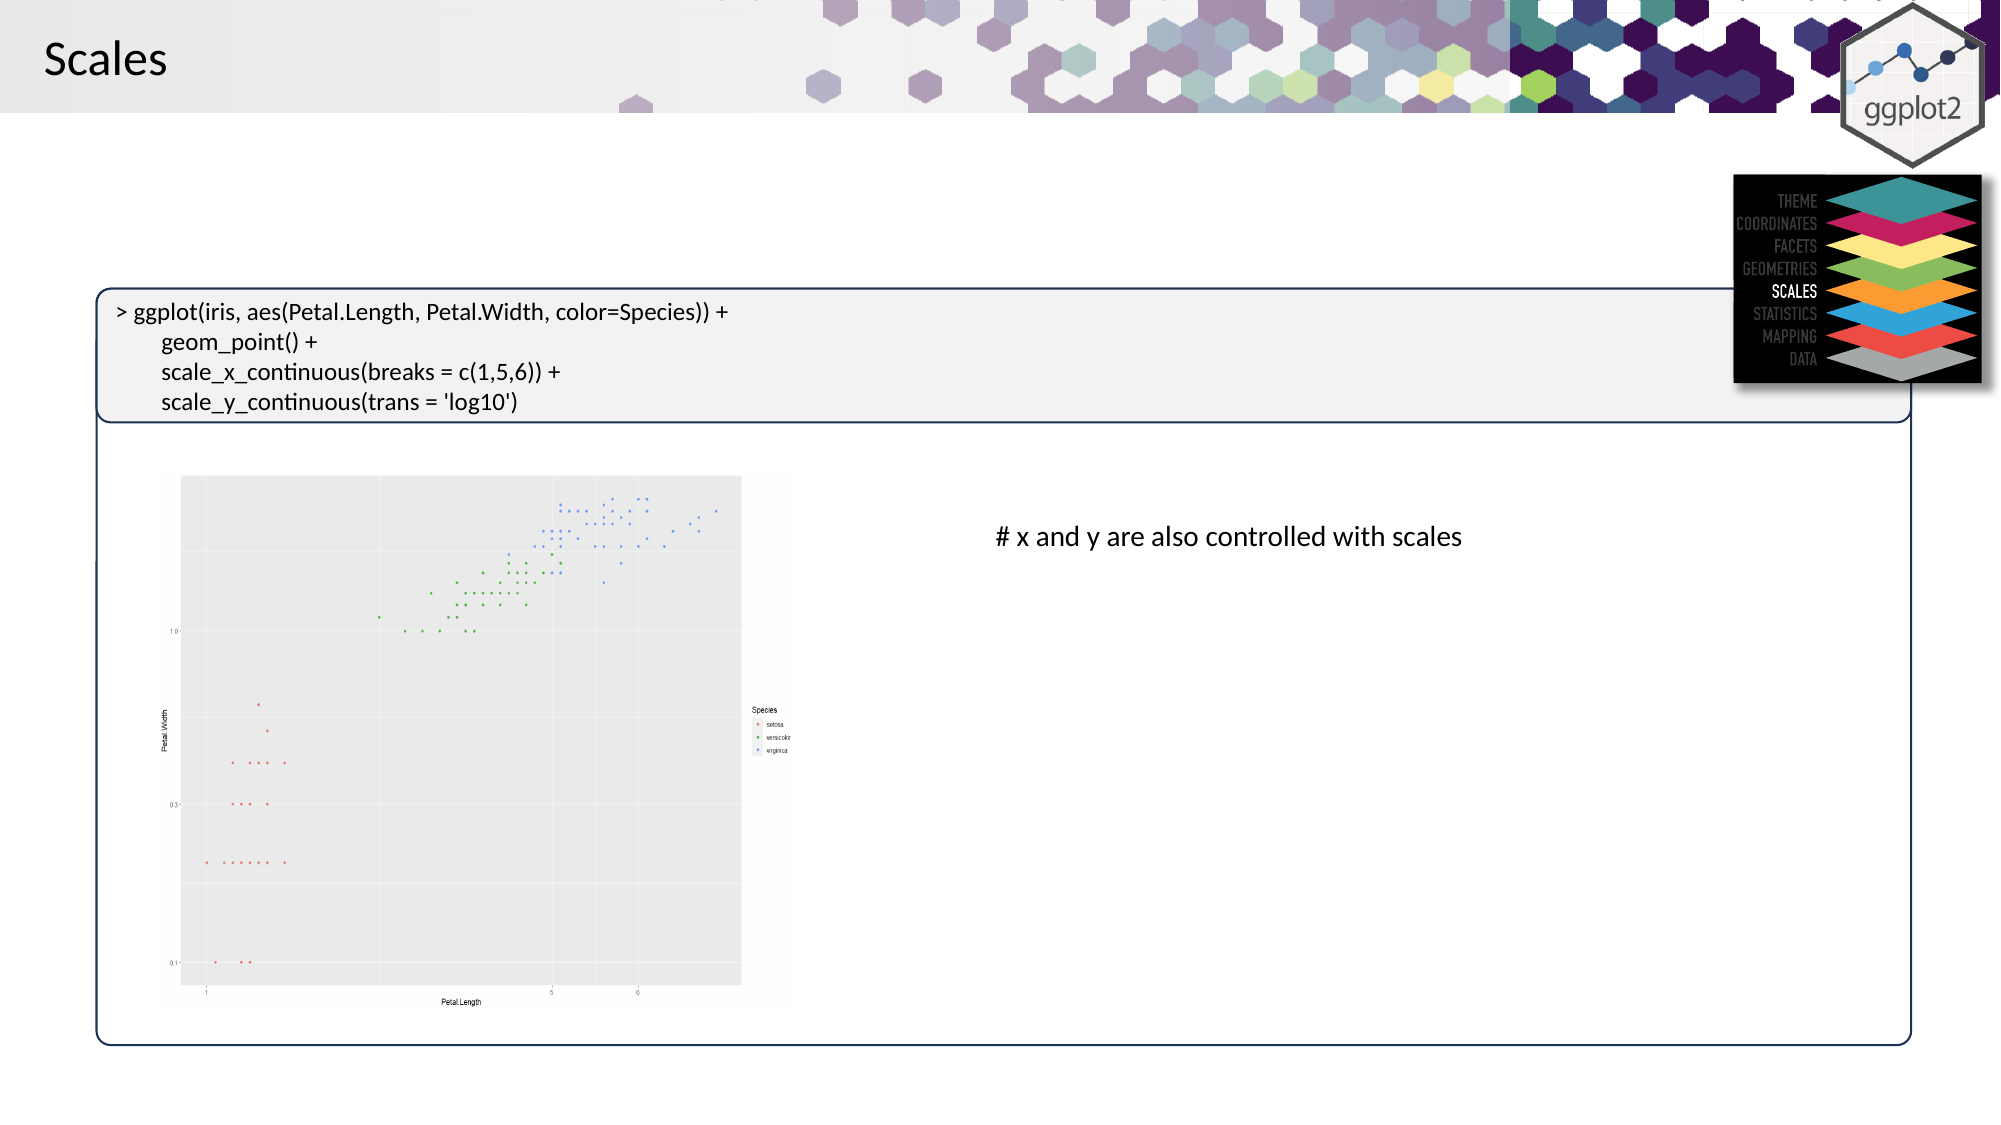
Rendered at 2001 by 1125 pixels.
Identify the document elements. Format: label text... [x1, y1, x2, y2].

picture [419, 0, 1751, 113]
text_box [0, 0, 419, 113]
text_box > ggplot(iris, aes(Petal.Length, Petal.Width, color=Species)) + geom_point() + scale_x_continuous(breaks = c(1,5,6)) + scale_y_continuous(trans = 'log10') [95, 287, 1913, 424]
text_box # x and y are also controlled with scales [980, 510, 1898, 561]
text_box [1733, 174, 1982, 384]
text_box Scales [29, 17, 419, 93]
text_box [1751, 0, 2000, 180]
picture [159, 473, 795, 1008]
text_box [95, 410, 1913, 1047]
